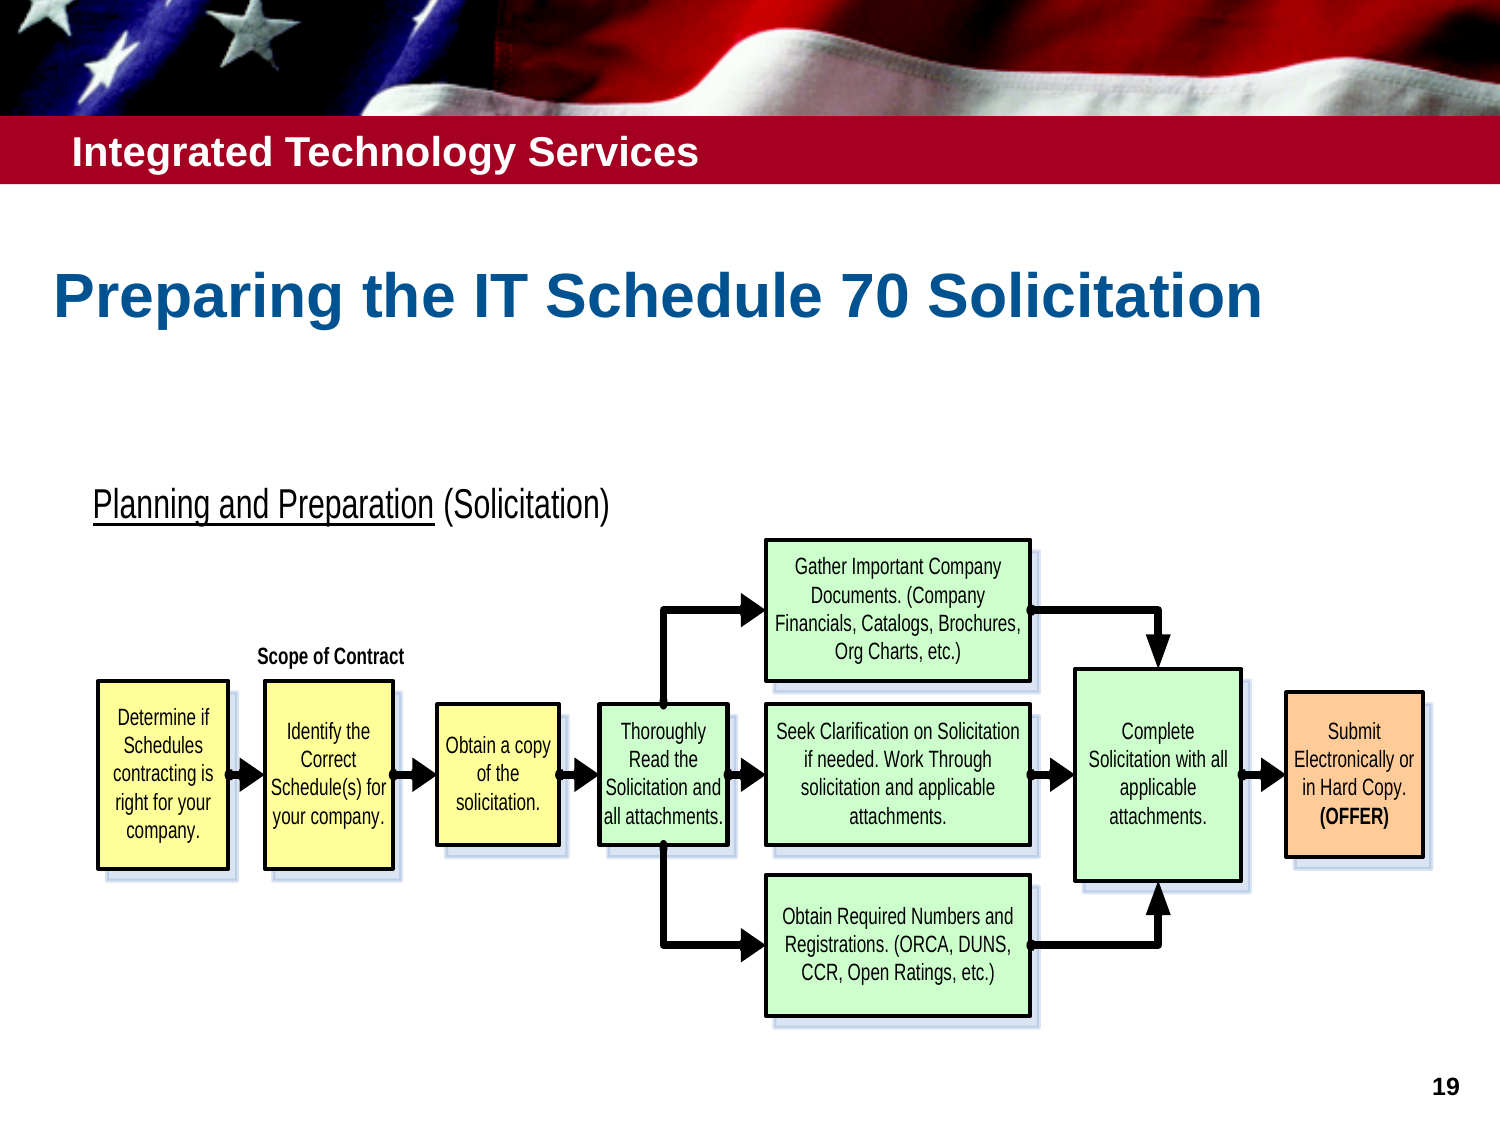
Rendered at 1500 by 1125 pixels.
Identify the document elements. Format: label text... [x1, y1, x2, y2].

slide_number 19 [1162, 1062, 1476, 1105]
picture [0, 0, 1500, 116]
title Preparing the IT Schedule 70 Solicitation [38, 224, 1388, 380]
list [75, 462, 1438, 1037]
